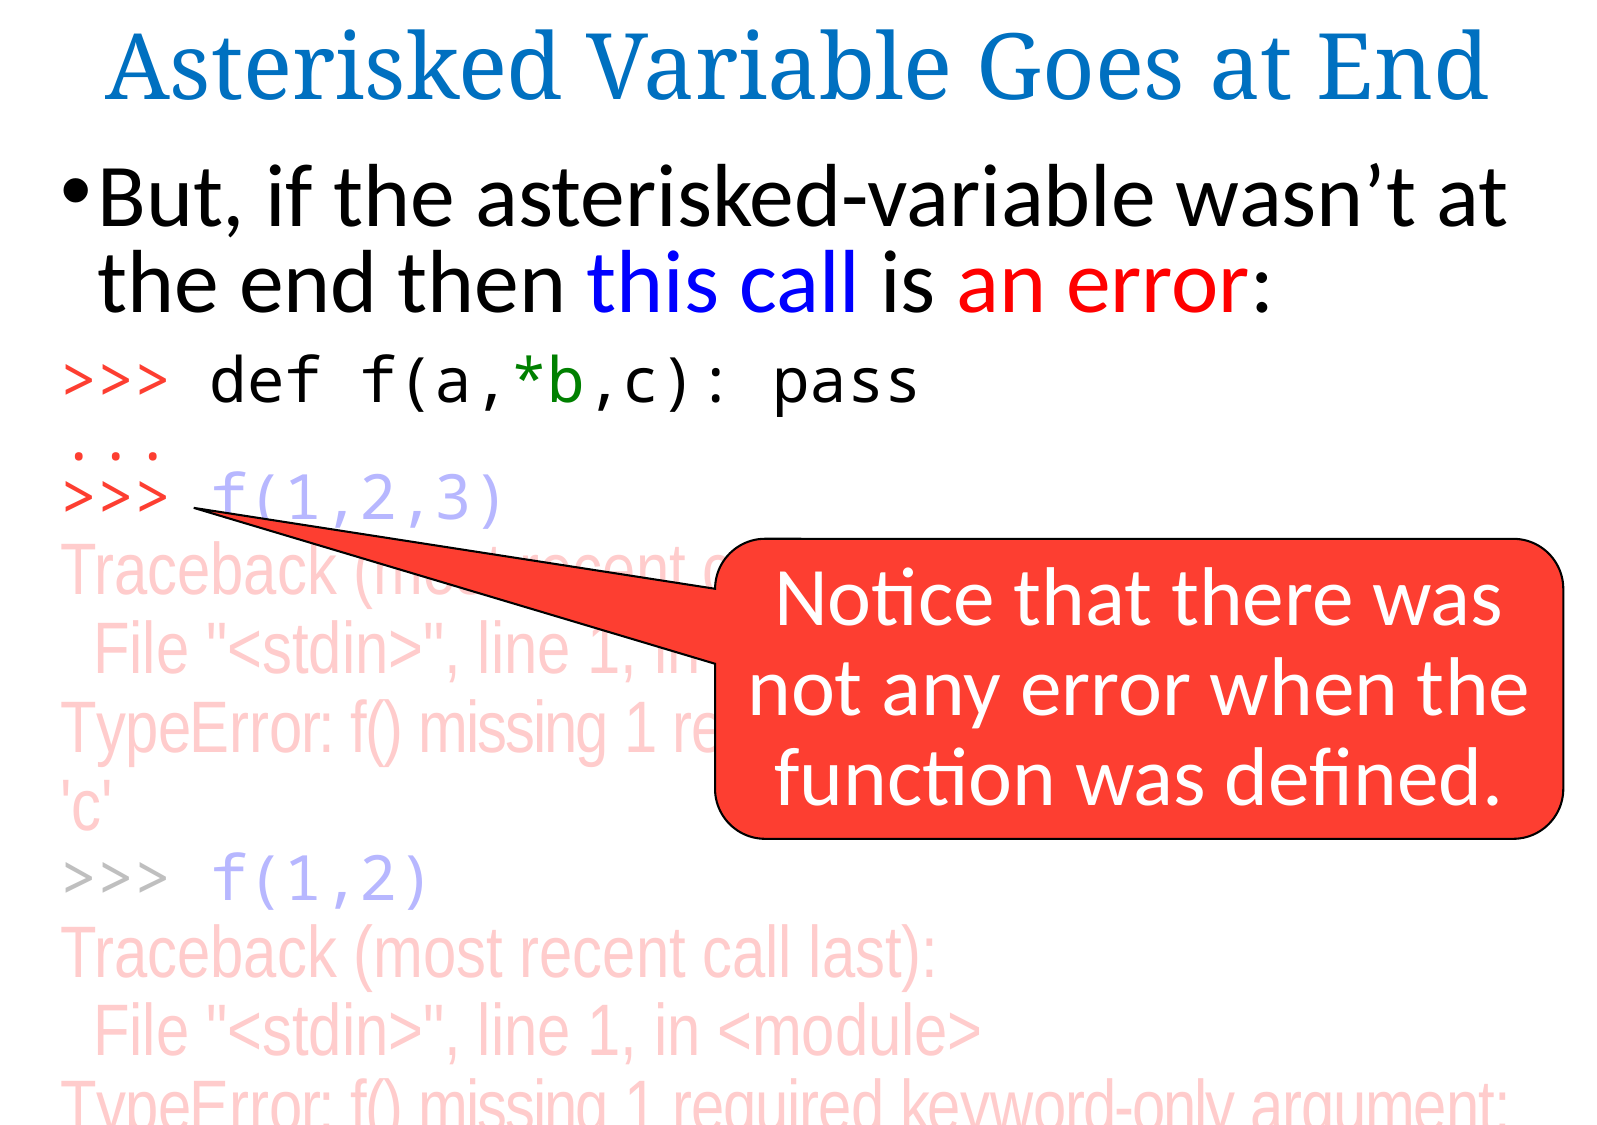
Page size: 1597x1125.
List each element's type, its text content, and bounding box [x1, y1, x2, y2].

text_box Asterisked Variable Goes at End [0, 0, 1597, 140]
text_box But, if the asterisked-variable wasn’t at the end then this call is an error: >>> def f(a,*b,c): pass ... >>> f(1,2,3) Traceback (most recent call last): File "<stdin>", line 1, in <module> TypeError: f() missing 1 required keyword-only argument: 'c' >>> f(1,2) Traceback (most recent call last): File "<stdin>", line 1, in <module> TypeError: f() missing 1 required keyword-only argument: 'c' >>> [44, 149, 1545, 1125]
text_box Notice that there was not any error when the function was defined. [193, 506, 1565, 840]
